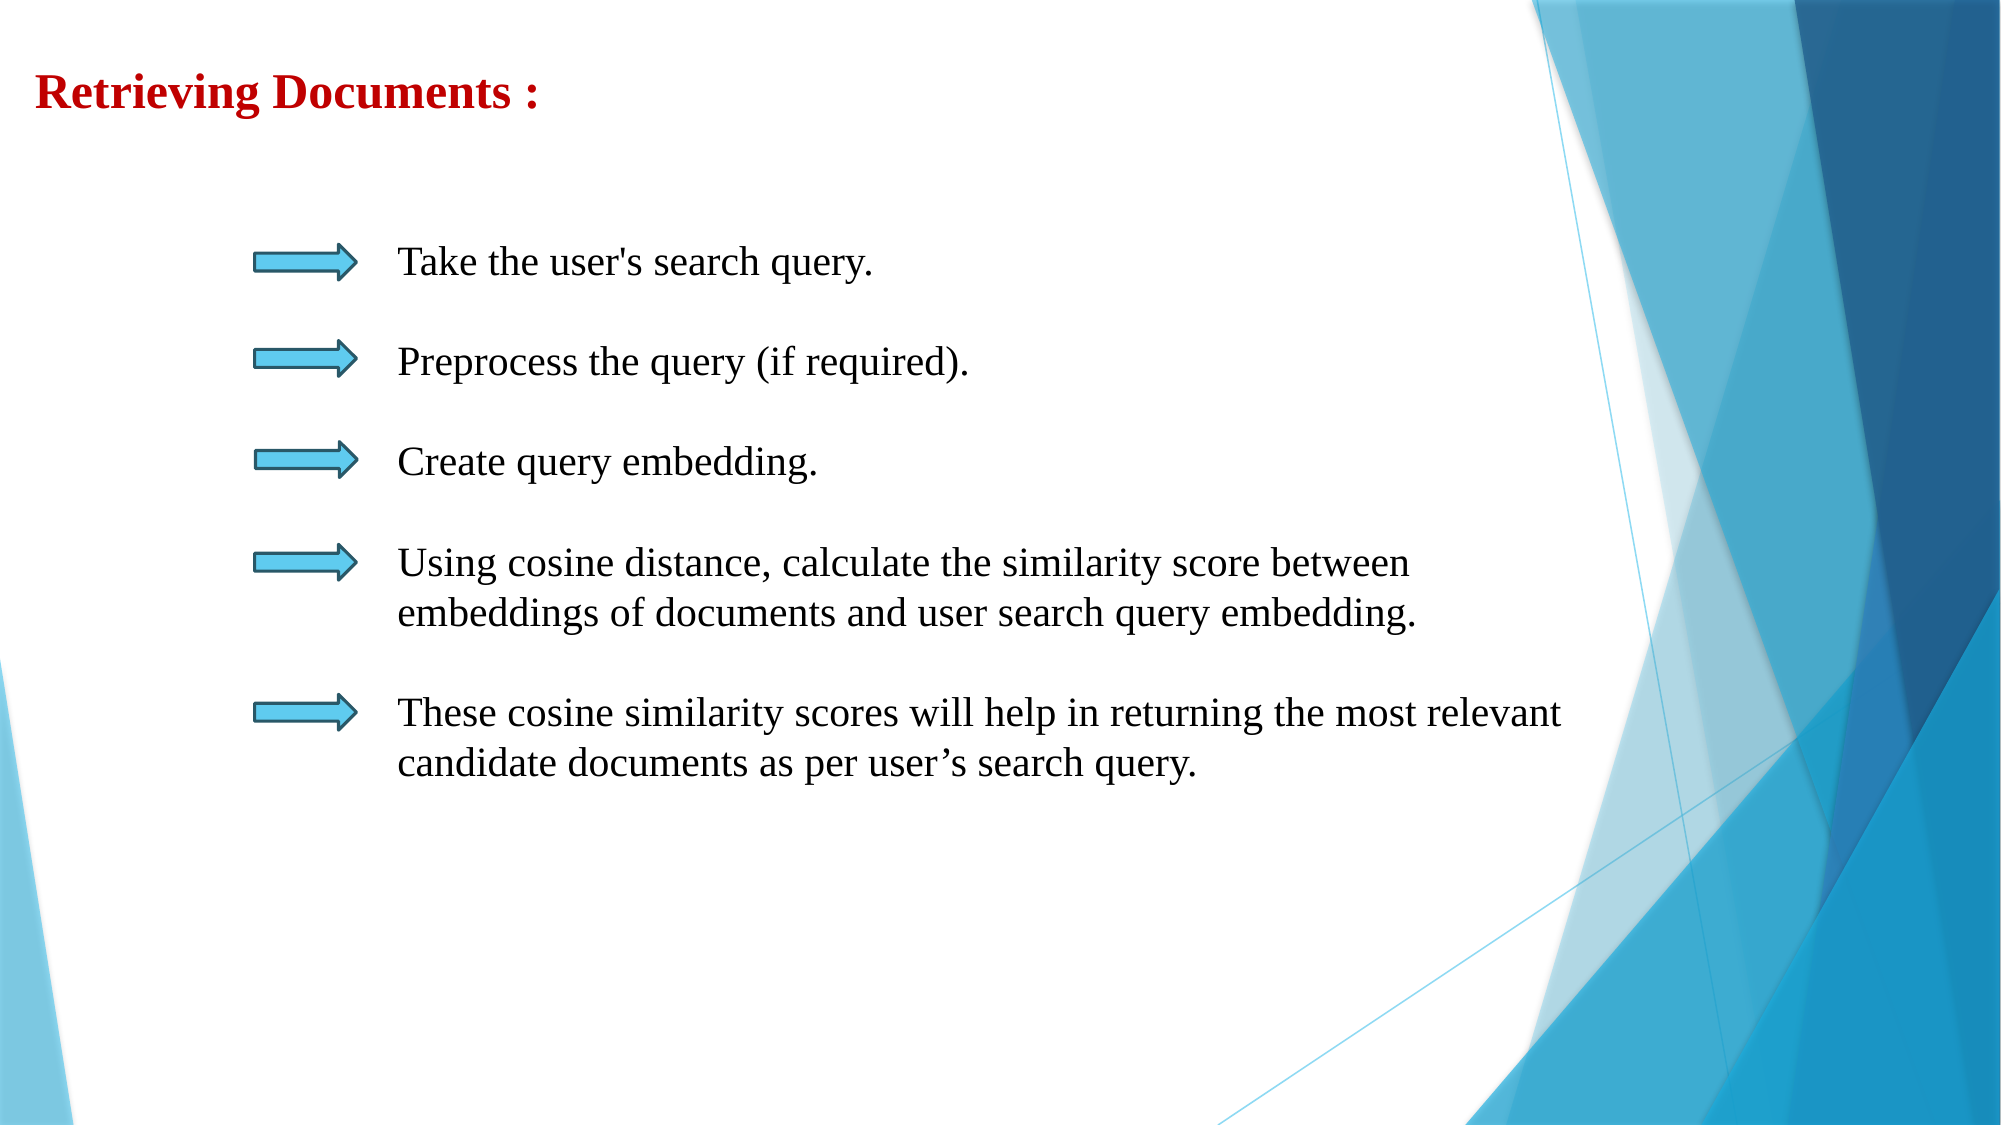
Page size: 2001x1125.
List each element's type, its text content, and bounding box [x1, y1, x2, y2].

text_box [253, 440, 359, 479]
text_box [253, 692, 358, 732]
text_box [253, 542, 358, 582]
text_box [253, 339, 358, 378]
text_box [253, 242, 358, 282]
text_box Retrieving Documents : [20, 50, 592, 126]
text_box Take the user's search query. Preprocess the query (if required). Create query embedding. Using cosine distance, calculate the similarity score between embeddings of documents and user search query embedding. These cosine similarity scores will help in returning the most relevant candidate documents as per user’s search query. [382, 226, 1631, 792]
